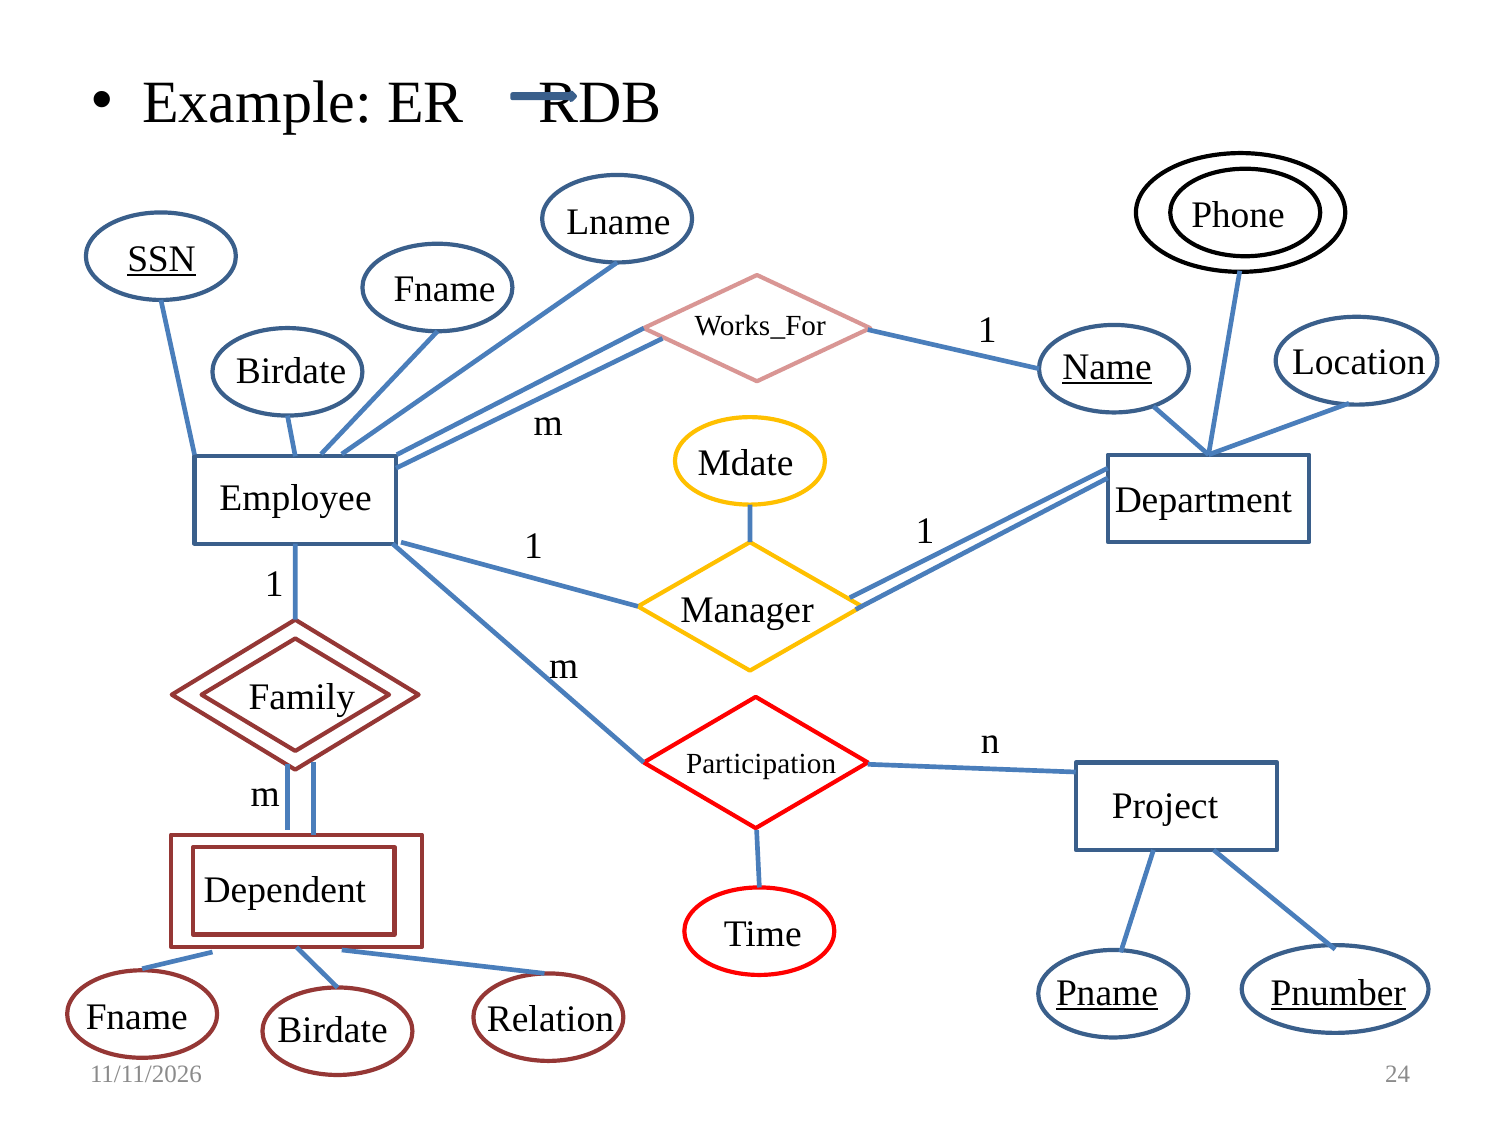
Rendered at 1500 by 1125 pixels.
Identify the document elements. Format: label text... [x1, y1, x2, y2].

text_box 1 [753, 885, 762, 892]
text_box [1239, 963, 1255, 1015]
text_box Department [1109, 468, 1328, 528]
text_box [1336, 184, 1348, 241]
text_box [235, 325, 320, 338]
text_box [560, 250, 674, 265]
text_box [685, 350, 829, 384]
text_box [1245, 402, 1350, 455]
text_box [684, 542, 815, 577]
text_box Time [709, 902, 868, 962]
text_box [1292, 390, 1421, 407]
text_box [141, 951, 213, 969]
text_box [688, 638, 812, 673]
text_box [649, 588, 665, 625]
text_box [1038, 345, 1047, 392]
text_box [1063, 322, 1165, 334]
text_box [1208, 270, 1241, 455]
text_box [683, 695, 829, 737]
text_box [286, 985, 389, 997]
text_box Project [1097, 773, 1256, 834]
text_box [558, 172, 676, 189]
text_box Pnumber [1255, 960, 1443, 1021]
text_box [1133, 150, 1335, 274]
text_box Location [1277, 329, 1448, 390]
text_box [1106, 453, 1311, 468]
text_box [92, 1049, 193, 1060]
text_box [225, 399, 315, 418]
text_box Name [1047, 334, 1203, 395]
text_box Dependent [188, 857, 393, 918]
text_box [248, 636, 342, 664]
text_box Fname [378, 256, 525, 260]
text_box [341, 949, 545, 974]
text_box [1156, 956, 1166, 960]
text_box [1260, 943, 1410, 960]
text_box [643, 309, 679, 347]
slide_number 24 [1074, 1042, 1425, 1103]
text_box m [235, 761, 268, 822]
text_box [273, 1057, 402, 1078]
text_box [692, 415, 808, 430]
text_box 1 [509, 513, 541, 540]
text_box [83, 968, 201, 984]
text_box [849, 467, 1109, 598]
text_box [395, 338, 663, 469]
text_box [320, 330, 336, 455]
text_box [672, 439, 682, 483]
text_box SSN [192, 454, 398, 546]
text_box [396, 327, 644, 336]
text_box [1113, 528, 1311, 544]
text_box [160, 299, 195, 455]
text_box [381, 241, 494, 256]
text_box Relation [472, 986, 631, 1047]
text_box [647, 744, 671, 781]
text_box [1060, 947, 1118, 960]
text_box Family [233, 664, 387, 725]
text_box 1 [963, 297, 995, 328]
text_box [835, 588, 852, 625]
text_box [65, 996, 71, 1032]
text_box [1036, 977, 1041, 1010]
text_box n [966, 709, 998, 762]
text_box [210, 348, 221, 396]
text_box Fname - - - - - - [71, 984, 218, 1049]
text_box Pname [1041, 960, 1200, 1021]
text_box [1153, 406, 1209, 455]
text_box [199, 673, 233, 716]
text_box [867, 764, 1076, 773]
text_box Participation [671, 737, 901, 787]
text_box Mdate [682, 430, 842, 491]
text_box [400, 541, 639, 607]
text_box [681, 787, 831, 830]
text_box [1213, 849, 1336, 950]
text_box Phone [1176, 183, 1336, 243]
text_box [491, 971, 606, 986]
text_box [691, 491, 809, 507]
text_box [510, 90, 577, 102]
text_box 1 [249, 551, 282, 612]
text_box [489, 1047, 607, 1064]
text_box Works_For [679, 299, 892, 350]
text_box [1050, 395, 1178, 415]
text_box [392, 543, 644, 763]
text_box [682, 885, 819, 978]
text_box [700, 273, 814, 299]
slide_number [75, 1042, 425, 1103]
text_box SSN [112, 226, 218, 287]
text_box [341, 262, 618, 455]
text_box [83, 210, 238, 302]
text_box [756, 829, 760, 888]
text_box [855, 477, 1108, 610]
text_box [688, 200, 695, 237]
text_box [1296, 314, 1417, 329]
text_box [296, 946, 338, 988]
text_box [169, 833, 424, 949]
text_box [1051, 1021, 1176, 1040]
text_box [287, 415, 296, 457]
text_box [1074, 760, 1279, 852]
text_box [1266, 1021, 1404, 1035]
text_box [540, 195, 551, 243]
text_box Birdate [262, 997, 422, 1057]
text_box [247, 725, 343, 753]
text_box [1273, 347, 1277, 374]
text_box Birdate [221, 338, 315, 399]
list Example: ER RDB [76, 54, 1427, 143]
text_box [169, 619, 373, 772]
text_box Employee [204, 465, 397, 526]
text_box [1120, 849, 1154, 953]
text_box Manager [665, 577, 835, 638]
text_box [867, 329, 1040, 369]
text_box Lname [551, 189, 688, 250]
